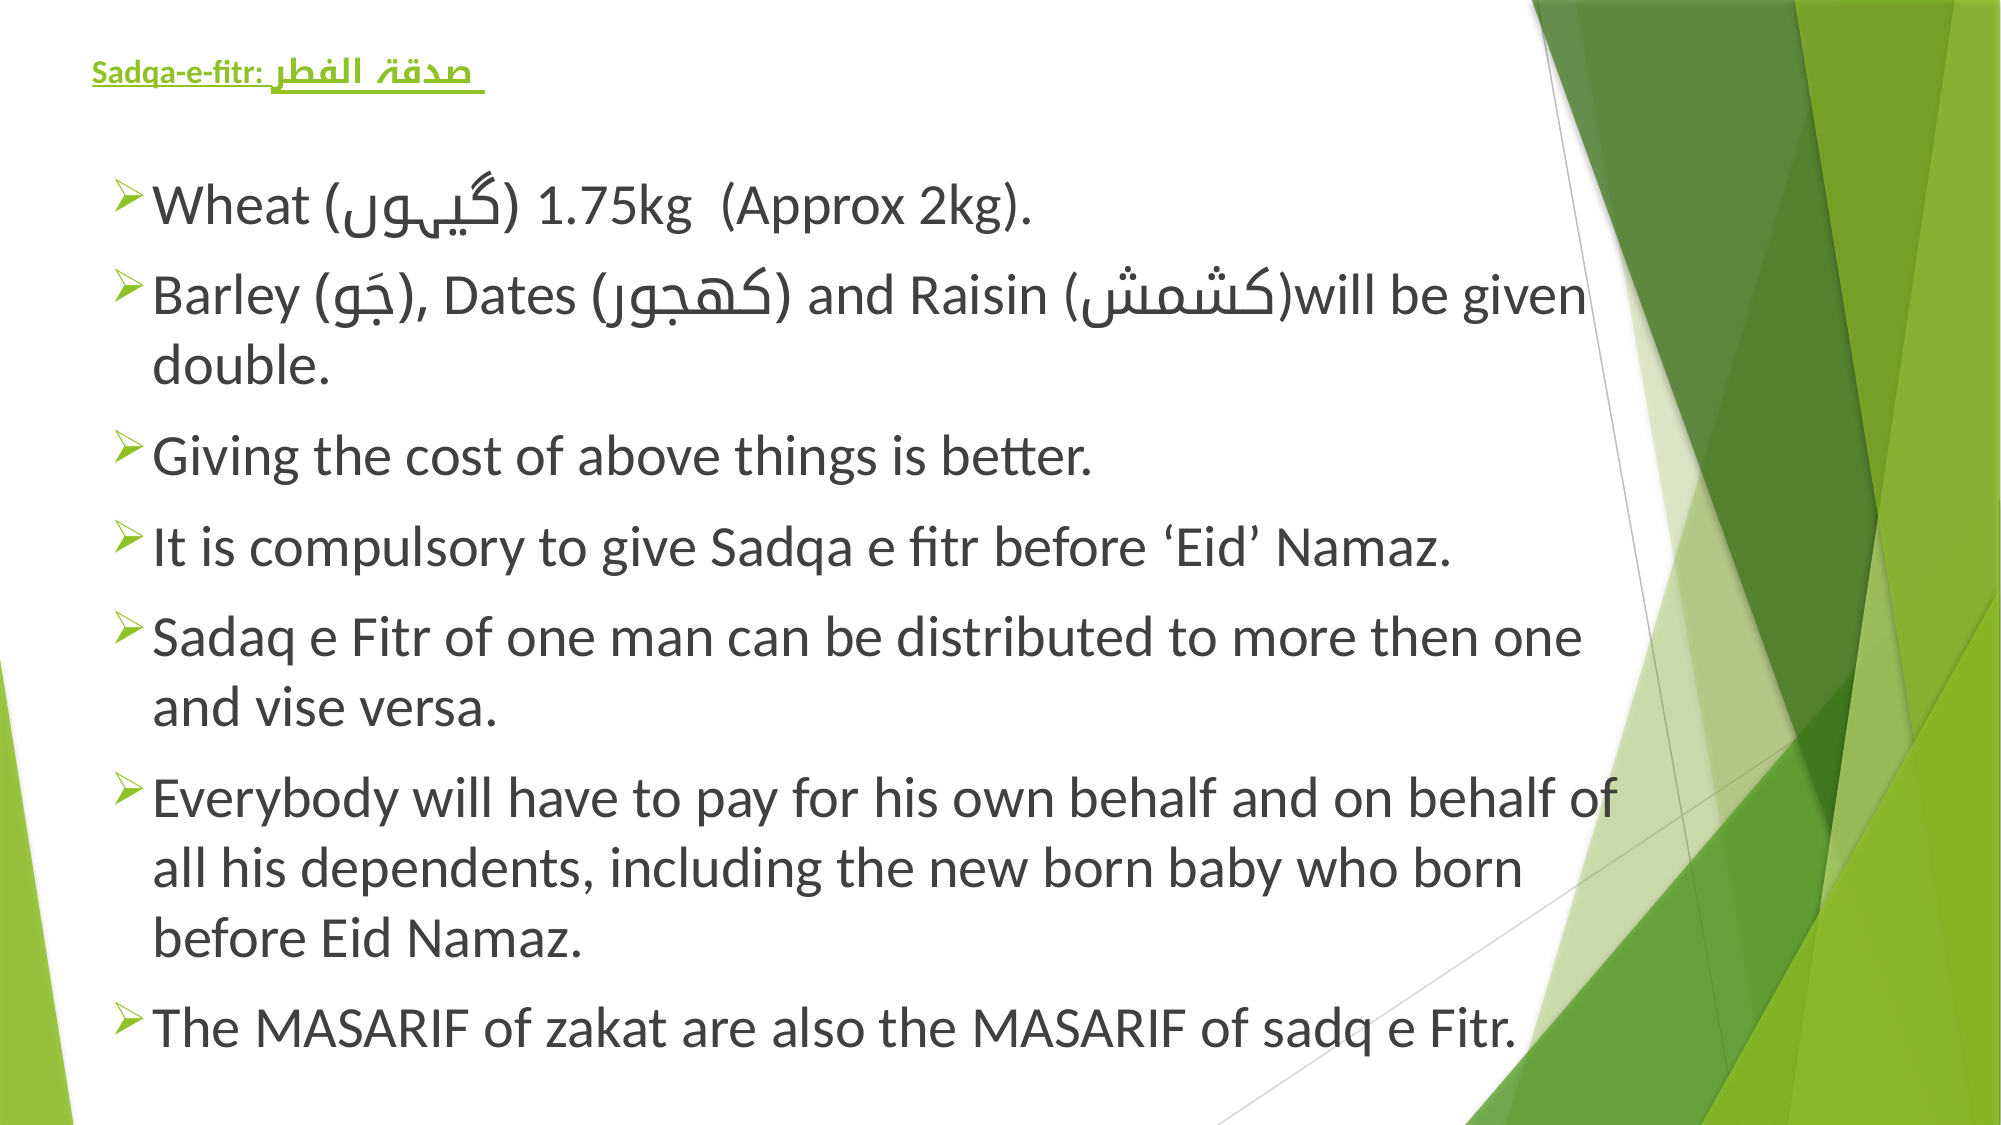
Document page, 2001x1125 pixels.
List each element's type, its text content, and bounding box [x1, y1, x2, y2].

list Wheat (گیہوں) 1.75kg (Approx 2kg). Barley (جَو), Dates (کھجور) and Raisin (کشمش)will be given double. Giving the cost of above things is better. It is compulsory to give Sadqa e fitr before ‘Eid’ Namaz. Sadaq e Fitr of one man can be distributed to more then one and vise versa. Everybody will have to pay for his own behalf and on behalf of all his dependents, including the new born baby who born before Eid Namaz. The MASARIF of zakat are also the MASARIF of sadq e Fitr. [95, 158, 1657, 1099]
title Sadqa-e-fitr: صدقۃ الفطر [76, 42, 880, 138]
